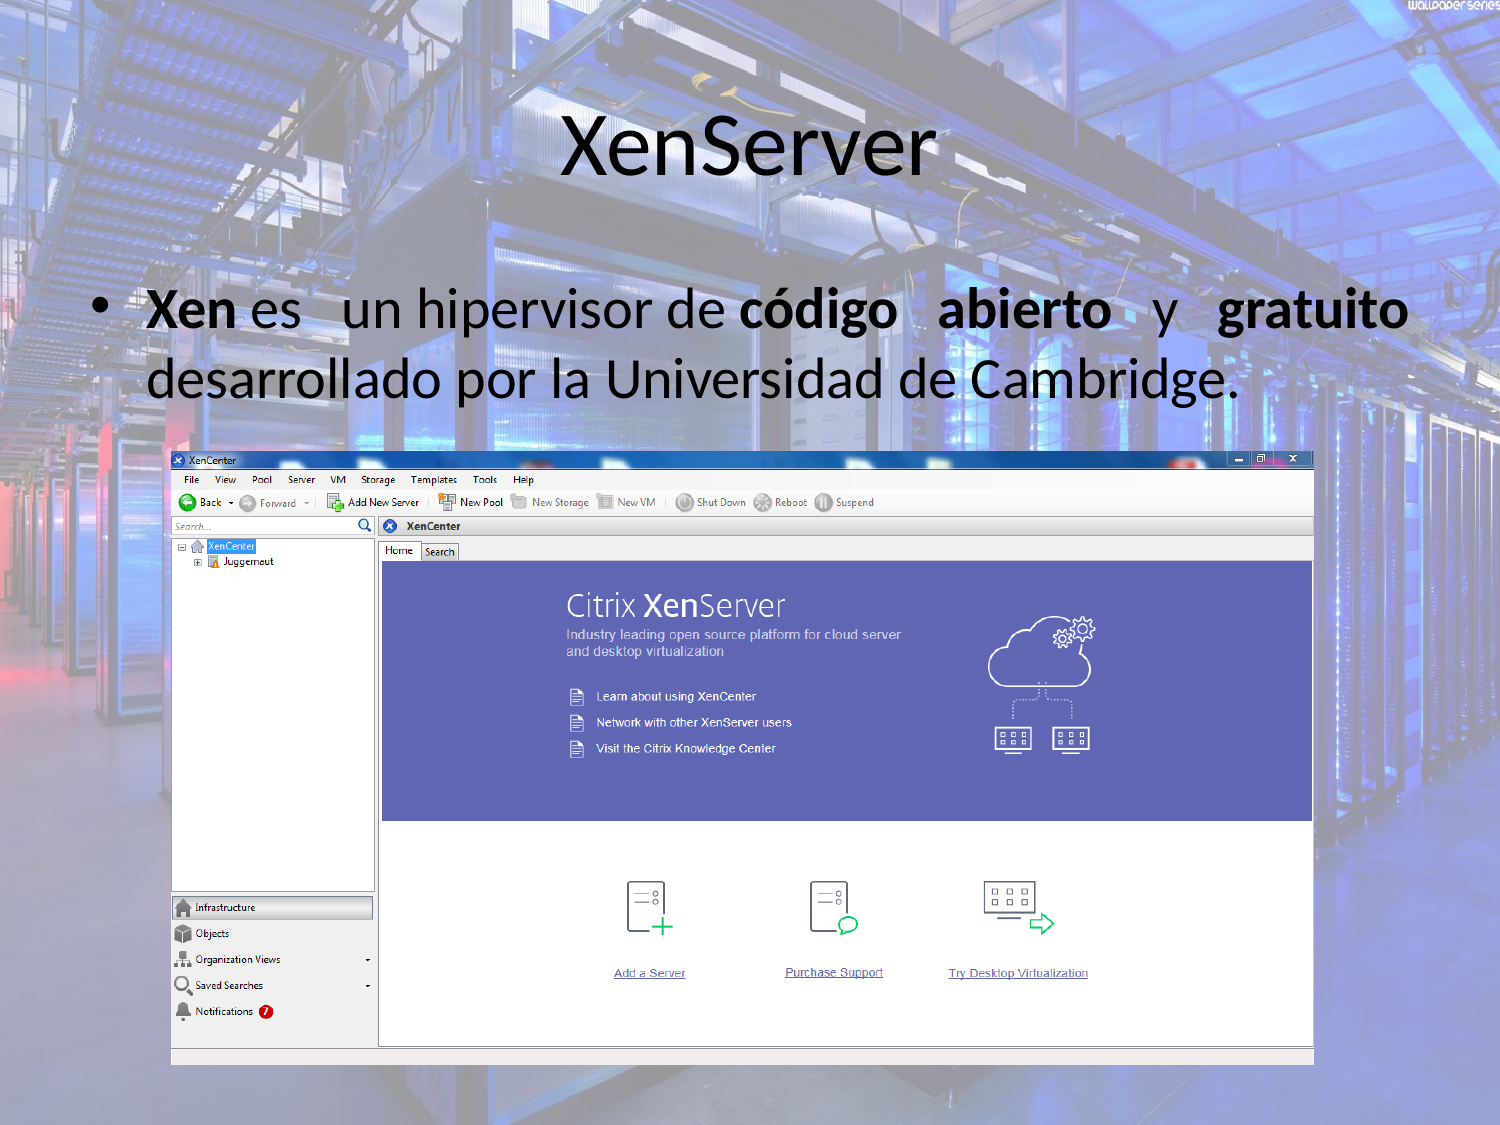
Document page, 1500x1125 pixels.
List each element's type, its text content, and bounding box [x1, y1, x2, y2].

list Xen es un hipervisor de código abierto y gratuito desarrollado por la Universidad de Cambridge. [75, 262, 1425, 1005]
title XenServer [75, 45, 1425, 233]
picture [170, 451, 1314, 1065]
